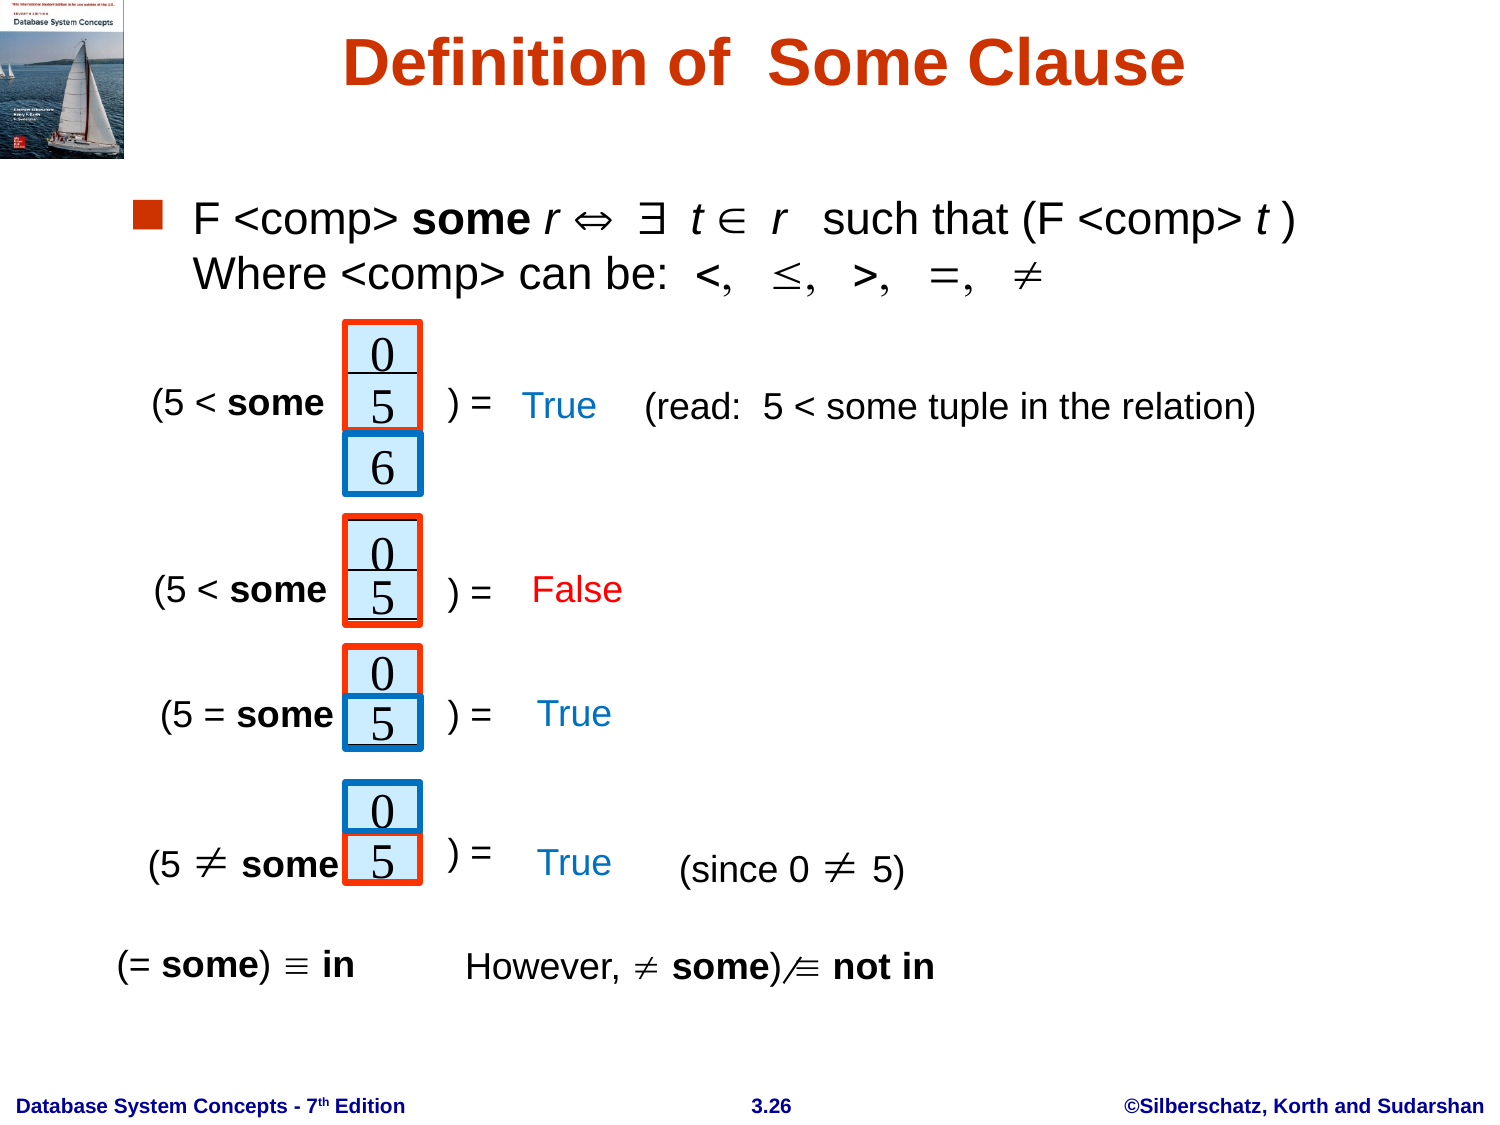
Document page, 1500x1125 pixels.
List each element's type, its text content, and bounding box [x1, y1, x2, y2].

text_box True [521, 681, 628, 741]
text_box [345, 782, 421, 831]
text_box (5  some [132, 820, 371, 895]
text_box (5 < some [136, 370, 339, 430]
text_box [345, 646, 421, 696]
text_box (read: 5 < some tuple in the relation) [629, 374, 1430, 435]
text_box [345, 516, 421, 625]
text_box (since 0  5) [664, 825, 921, 901]
text_box [345, 696, 421, 749]
list F <comp> some r t r such that (F <comp> t ) Where <comp> can be:      [121, 181, 1398, 299]
picture [0, 0, 124, 159]
text_box (= some)  in [101, 932, 402, 1050]
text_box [450, 934, 971, 996]
text_box (5 < some [138, 558, 345, 618]
text_box True [506, 373, 613, 434]
text_box ) = [432, 682, 633, 742]
text_box ) = [432, 820, 846, 880]
text_box (5 = some [145, 682, 345, 743]
text_box ) = [432, 370, 583, 430]
text_box False [516, 557, 639, 618]
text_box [344, 320, 421, 496]
text_box ) = [432, 560, 633, 621]
title Definition of Some Clause [102, 5, 1428, 107]
text_box True [521, 830, 628, 891]
text_box [345, 832, 421, 883]
